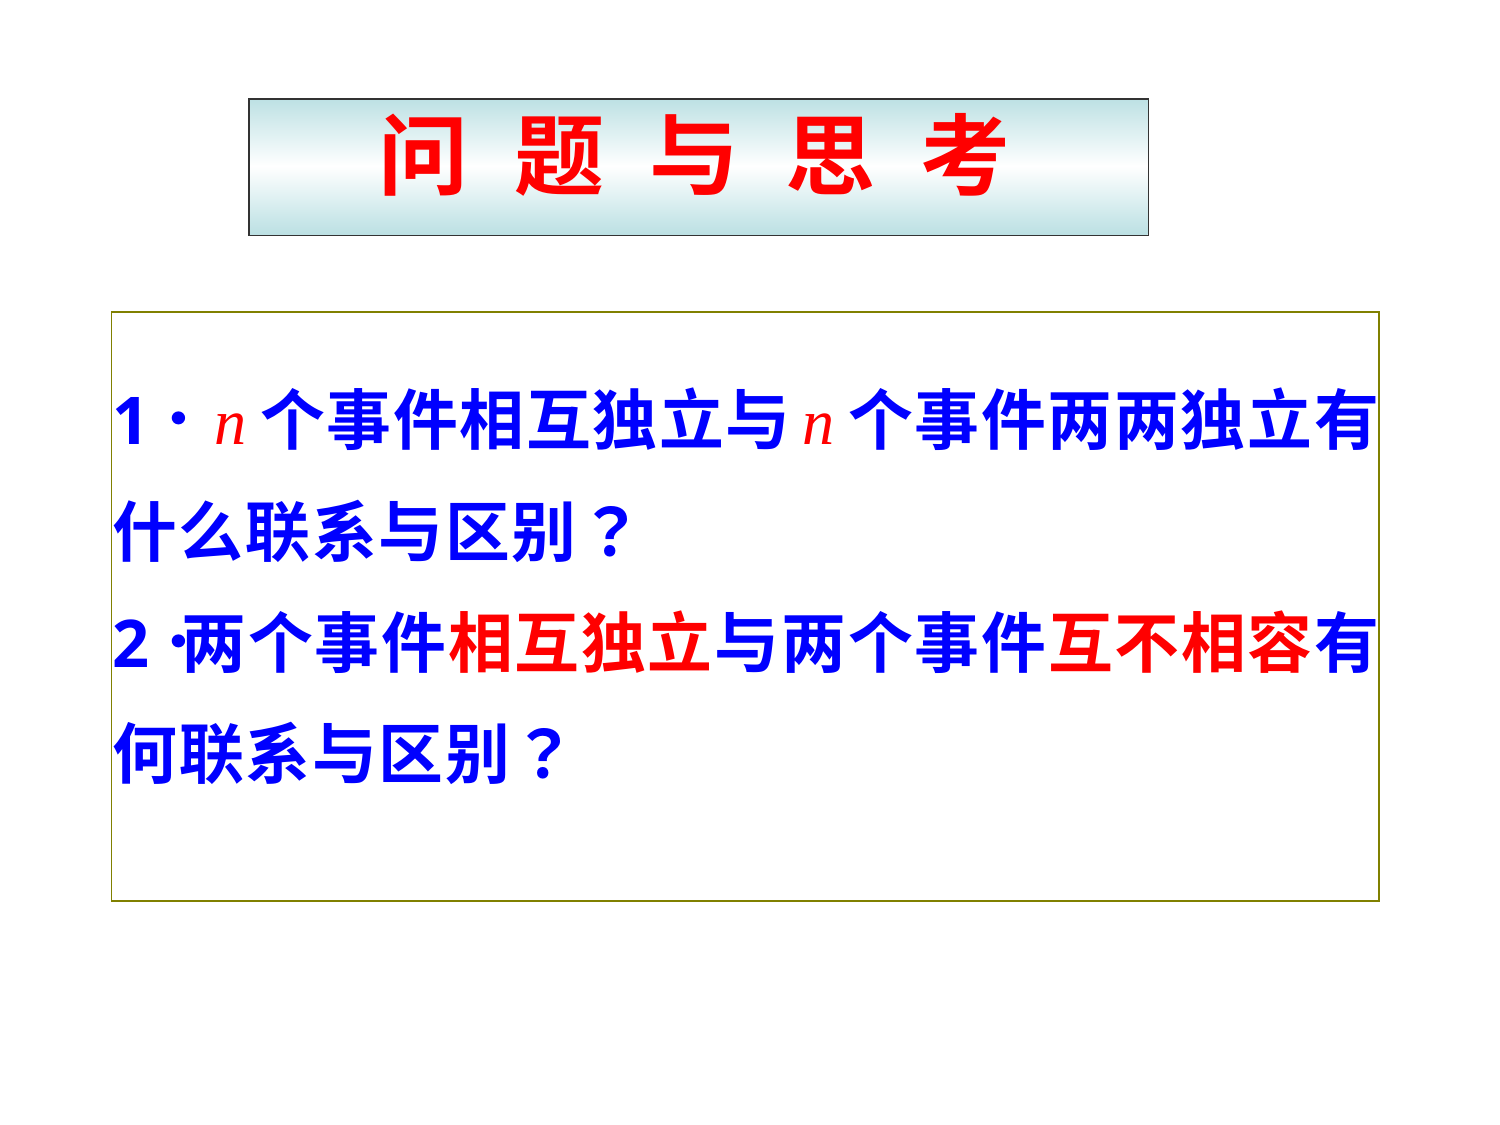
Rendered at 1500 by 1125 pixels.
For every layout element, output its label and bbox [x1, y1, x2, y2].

text_box [249, 99, 1148, 235]
text_box [112, 312, 1379, 901]
